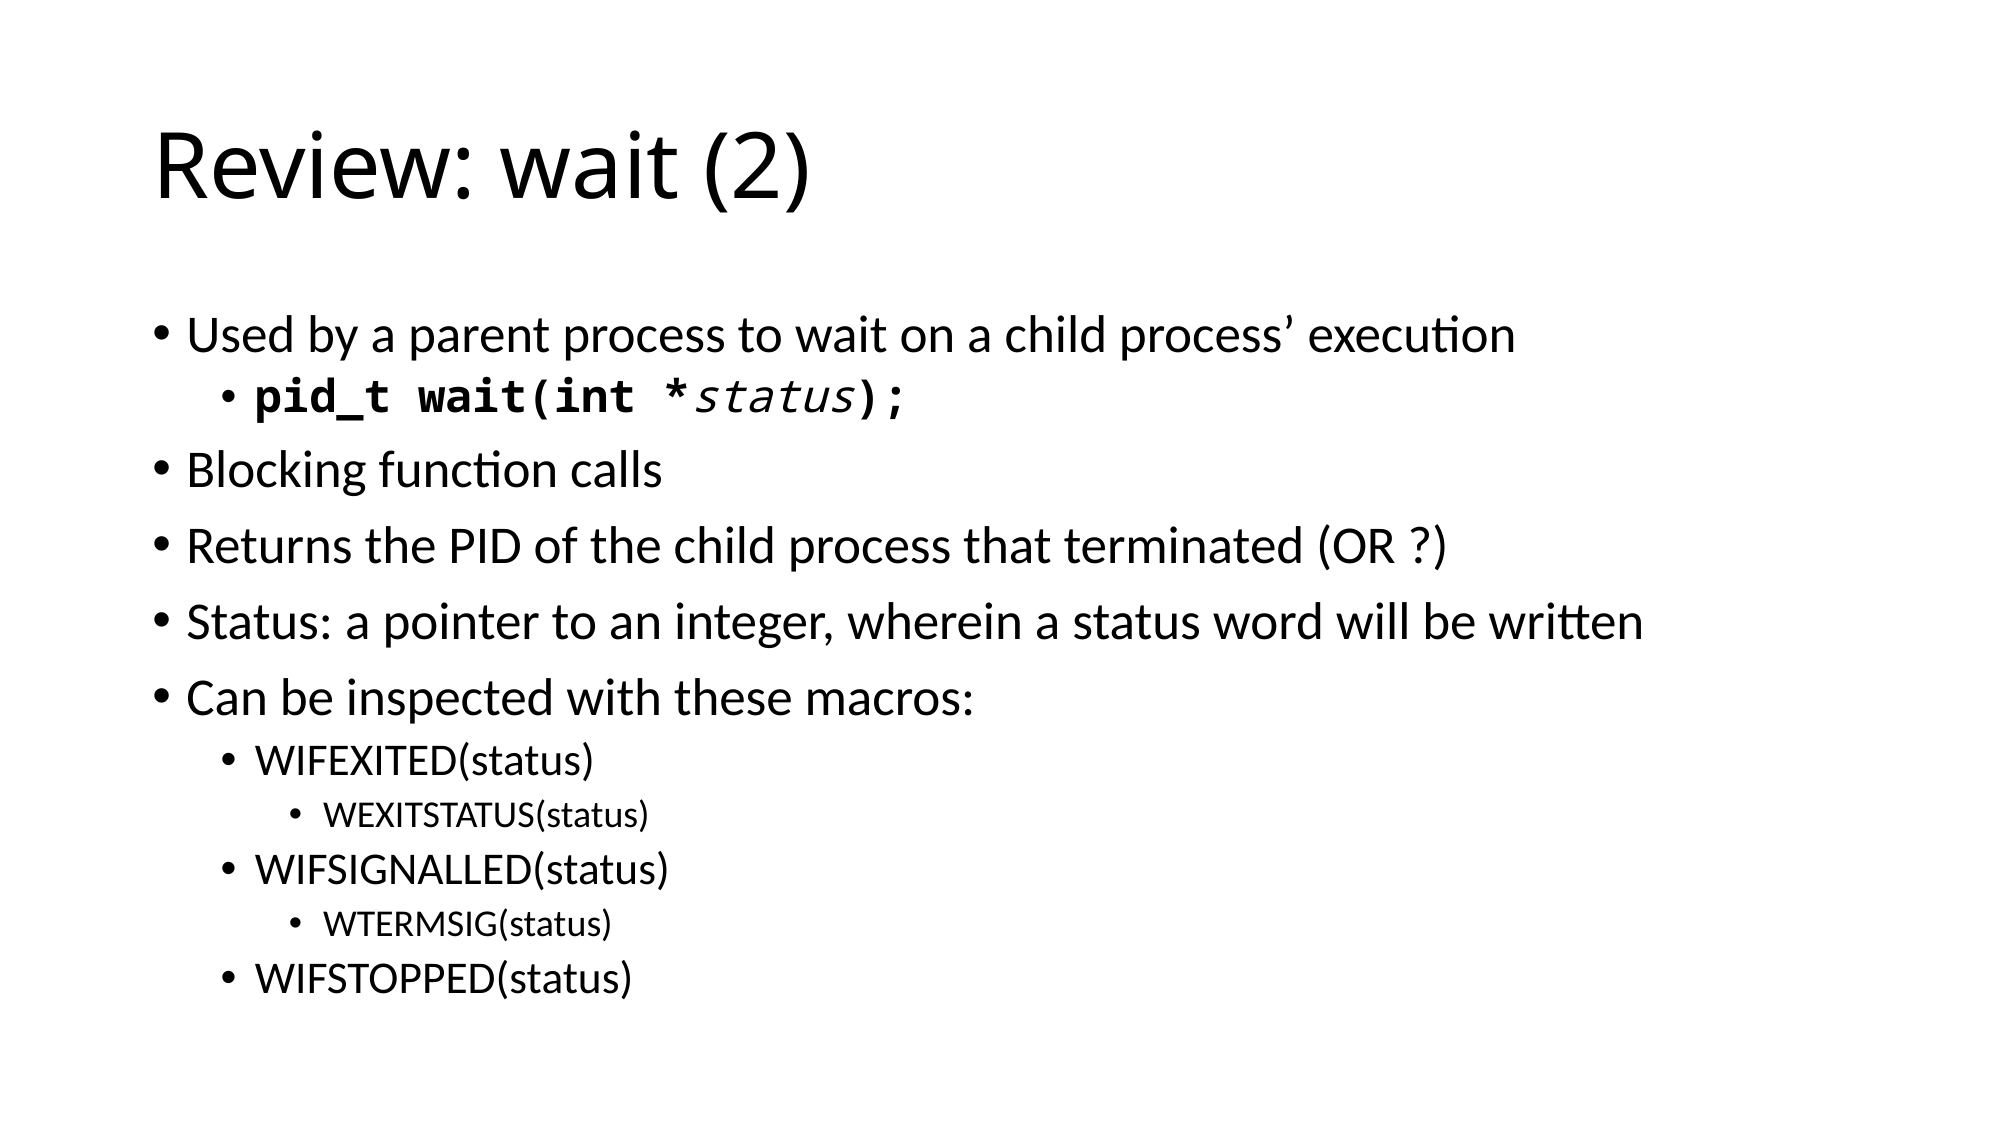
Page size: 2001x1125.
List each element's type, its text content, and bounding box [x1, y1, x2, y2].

title Review: wait (2) [137, 59, 1863, 278]
list Used by a parent process to wait on a child process’ execution pid_t wait(int *status); Blocking function calls Returns the PID of the child process that terminated (OR ?) Status: a pointer to an integer, wherein a status word will be written Can be inspected with these macros: WIFEXITED(status) WEXITSTATUS(status) WIFSIGNALLED(status) WTERMSIG(status) WIFSTOPPED(status) [137, 299, 1863, 1014]
